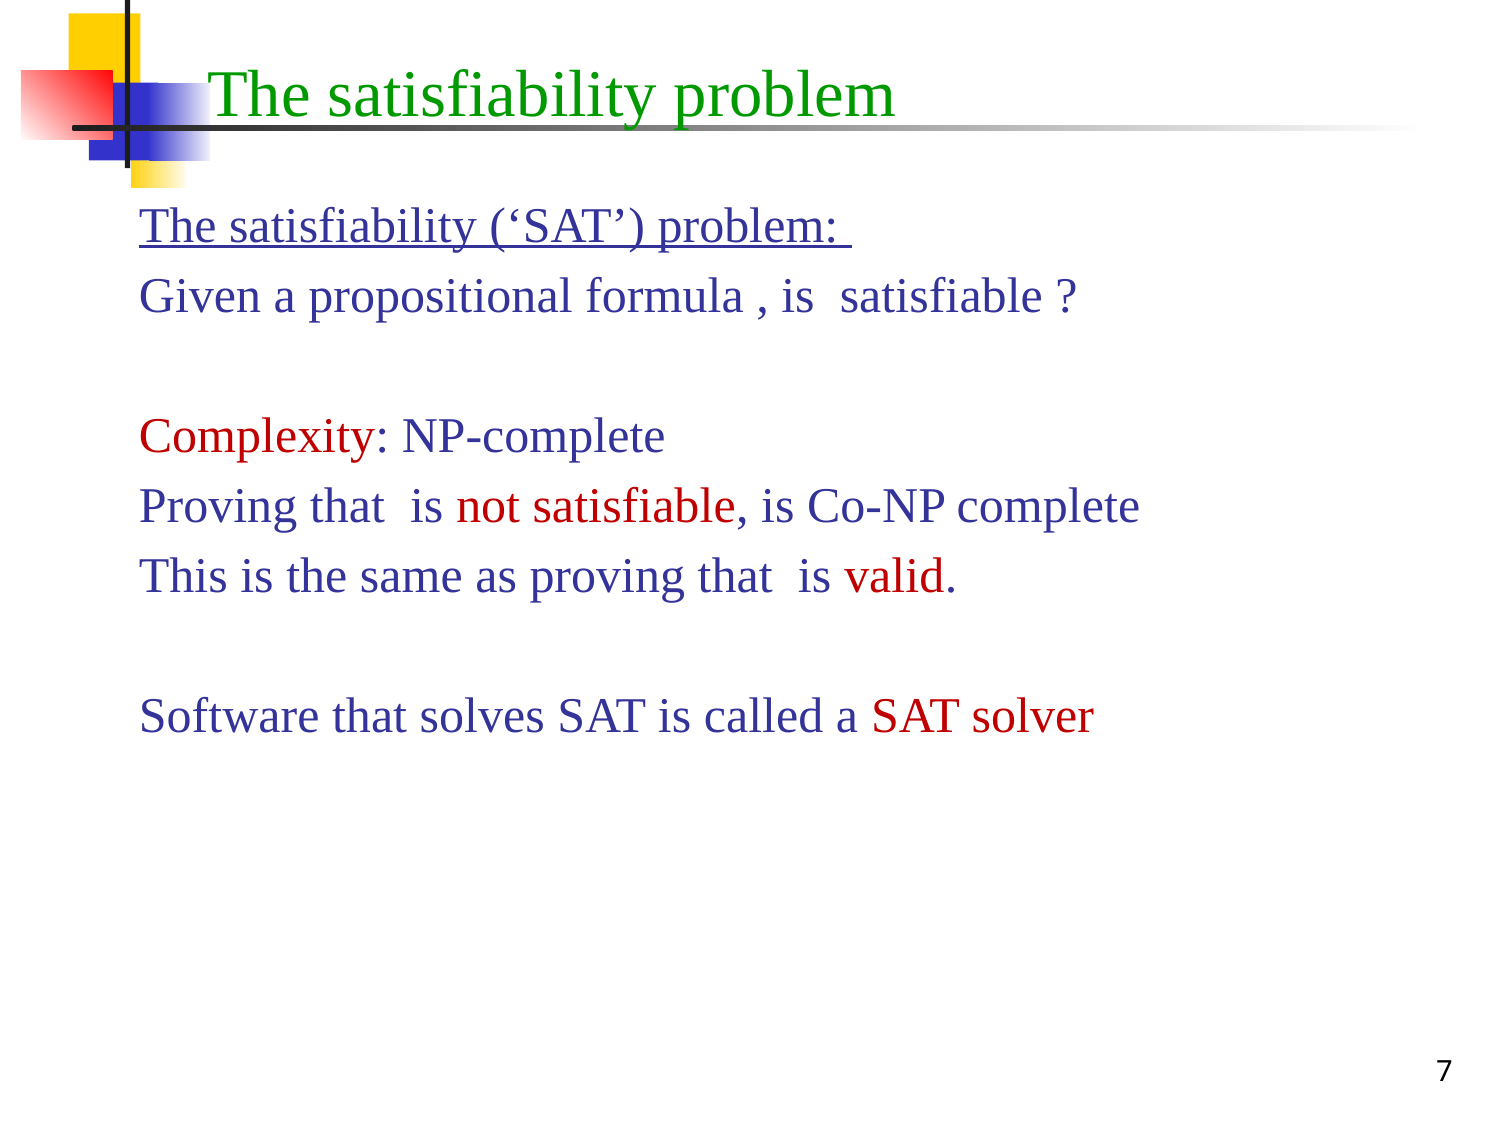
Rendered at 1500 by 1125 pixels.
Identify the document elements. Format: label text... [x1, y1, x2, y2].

slide_number 7 [1155, 1024, 1468, 1100]
title The satisfiability problem [192, 0, 1471, 138]
